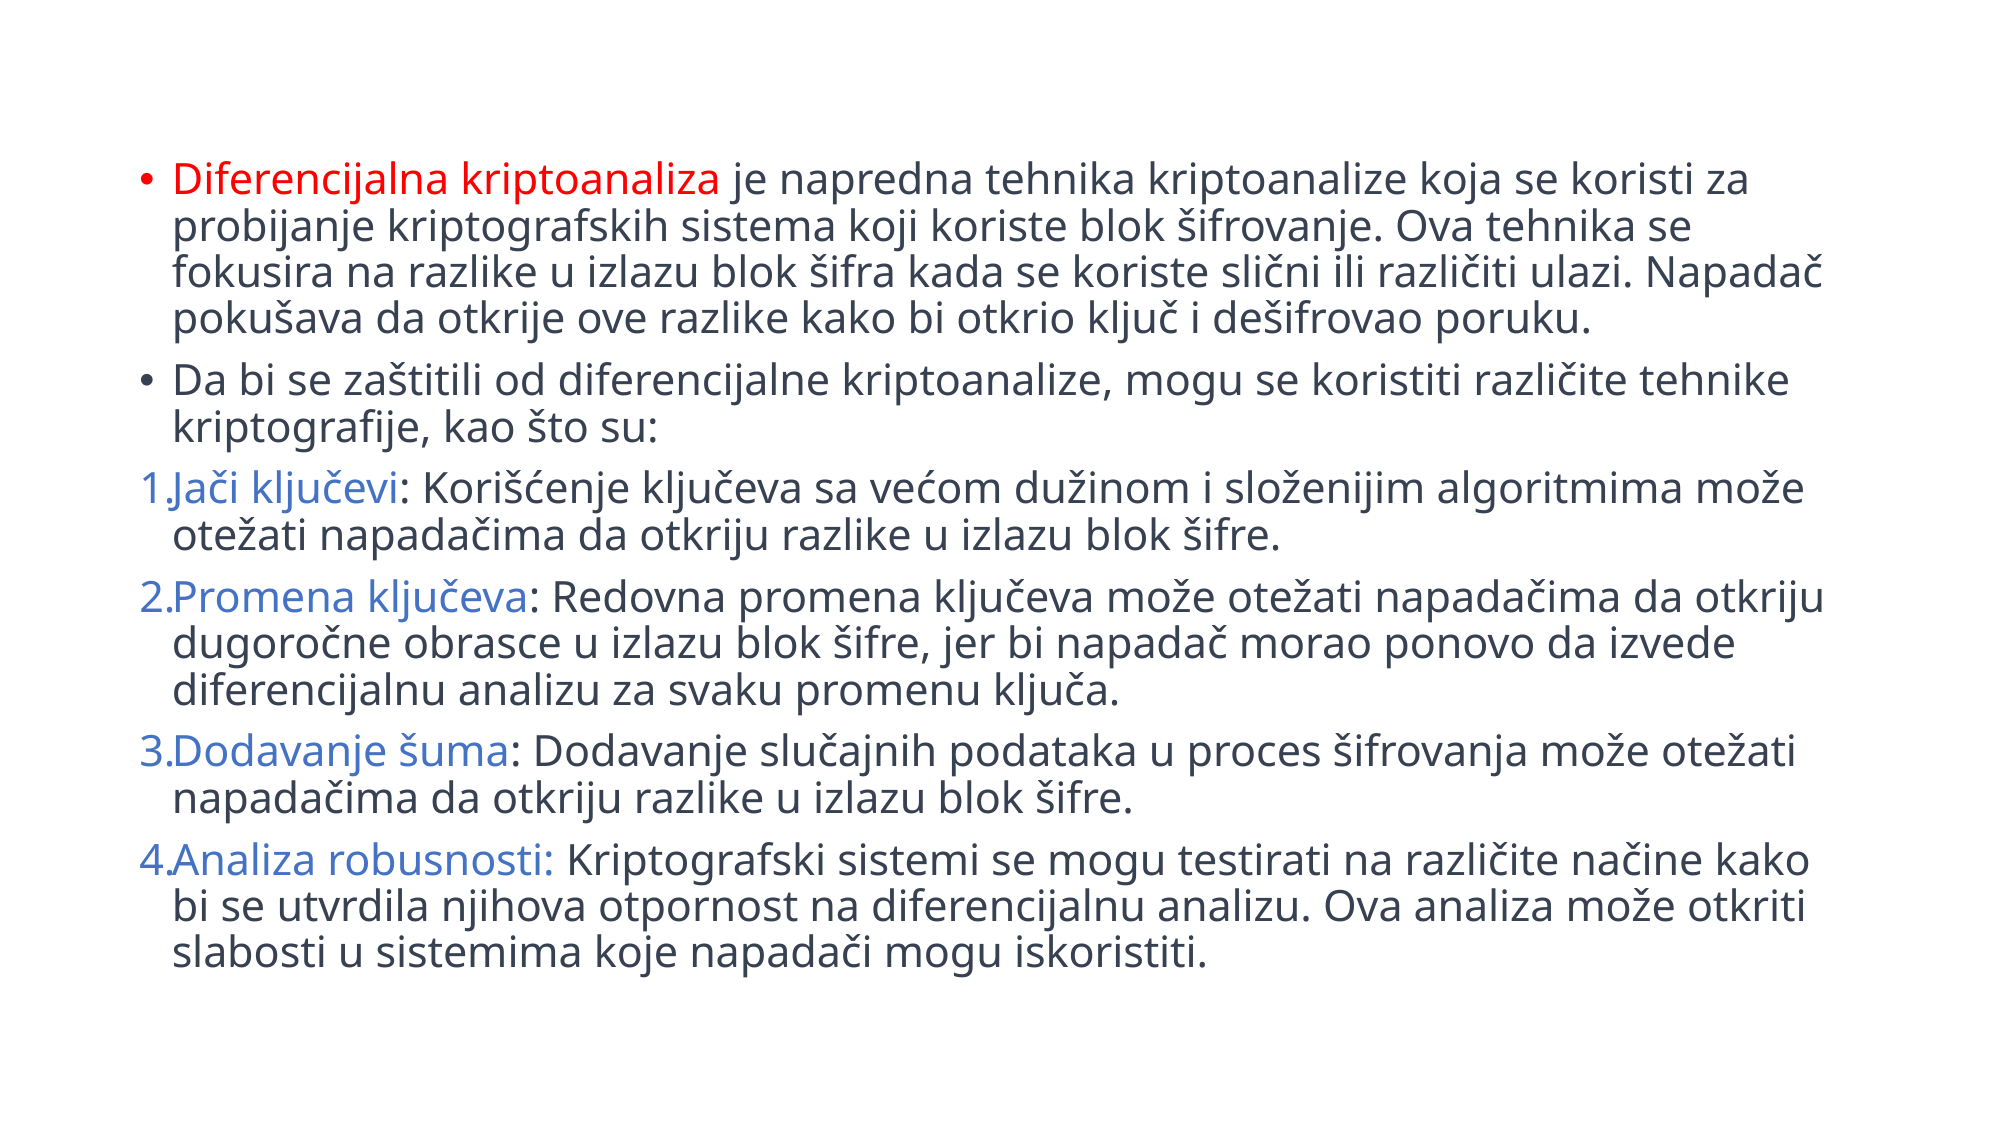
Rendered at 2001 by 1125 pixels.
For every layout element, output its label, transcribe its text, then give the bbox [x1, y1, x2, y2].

list Diferencijalna kriptoanaliza je napredna tehnika kriptoanalize koja se koristi za probijanje kriptografskih sistema koji koriste blok šifrovanje. Ova tehnika se fokusira na razlike u izlazu blok šifra kada se koriste slični ili različiti ulazi. Napadač pokušava da otkrije ove razlike kako bi otkrio ključ i dešifrovao poruku. Da bi se zaštitili od diferencijalne kriptoanalize, mogu se koristiti različite tehnike kriptografije, kao što su: Jači ključevi: Korišćenje ključeva sa većom dužinom i složenijim algoritmima može otežati napadačima da otkriju razlike u izlazu blok šifre. Promena ključeva: Redovna promena ključeva može otežati napadačima da otkriju dugoročne obrasce u izlazu blok šifre, jer bi napadač morao ponovo da izvede diferencijalnu analizu za svaku promenu ključa. Dodavanje šuma: Dodavanje slučajnih podataka u proces šifrovanja može otežati napadačima da otkriju razlike u izlazu blok šifre. Analiza robusnosti: Kriptografski sistemi se mogu testirati na različite načine kako bi se utvrdila njihova otpornost na diferencijalnu analizu. Ova analiza može otkriti slabosti u sistemima koje napadači mogu iskoristiti. [124, 149, 1850, 999]
